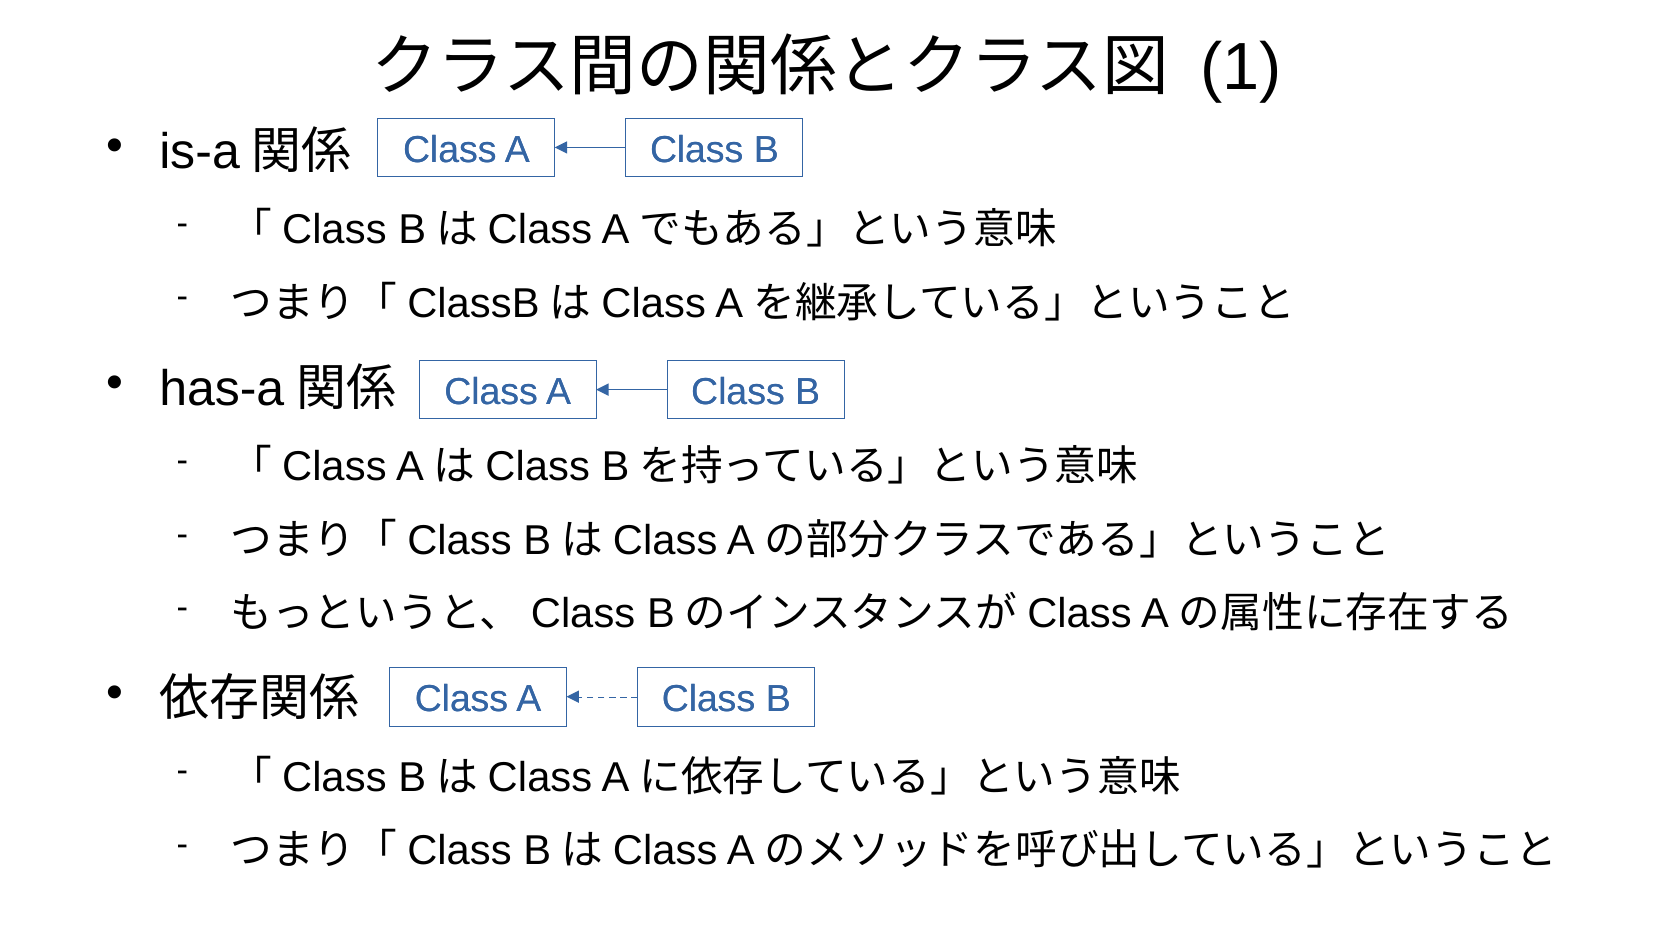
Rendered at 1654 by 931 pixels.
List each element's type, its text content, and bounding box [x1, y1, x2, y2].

list is-a関係 「Class BはClass Aでもある」という意味 つまり「ClassBはClass Aを継承している」ということ has-a関係 「Class AはClass Bを持っている」という意味 つまり「Class BはClass Aの部分クラスである」ということ もっというと、Class BのインスタンスがClass Aの属性に存在する 依存関係 「Class BはClass Aに依存している」という意味 つまり「Class BはClass Aのメソッドを呼び出している」ということ [88, 118, 1577, 887]
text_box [377, 117, 804, 178]
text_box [389, 667, 815, 727]
title クラス間の関係とクラス図 (1) [82, 14, 1571, 111]
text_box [419, 359, 845, 420]
